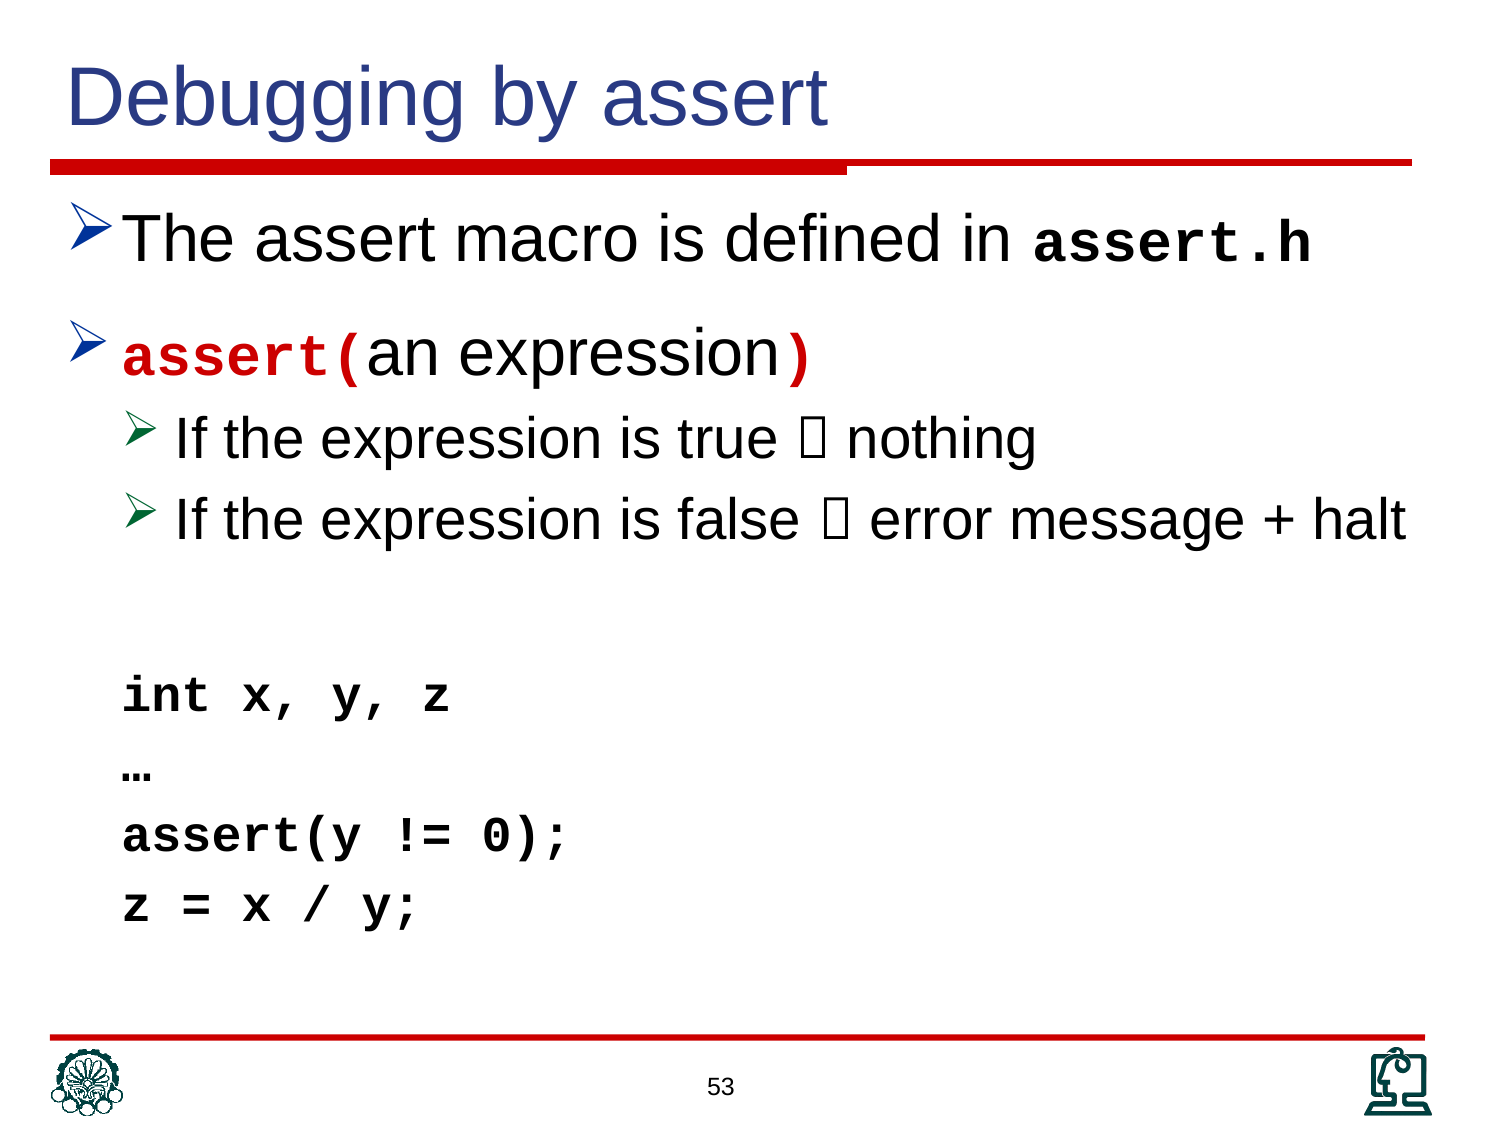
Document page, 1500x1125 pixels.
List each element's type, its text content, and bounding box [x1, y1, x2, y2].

title Debugging by assert [50, 24, 1350, 150]
slide_number 53 [649, 1062, 751, 1103]
picture [50, 1047, 125, 1118]
list The assert macro is defined in assert.h assert(an expression) If the expression is true  nothing If the expression is false  error message + halt int x, y, z … assert(y != 0); z = x / y; [50, 187, 1475, 1038]
picture [1362, 1045, 1438, 1119]
